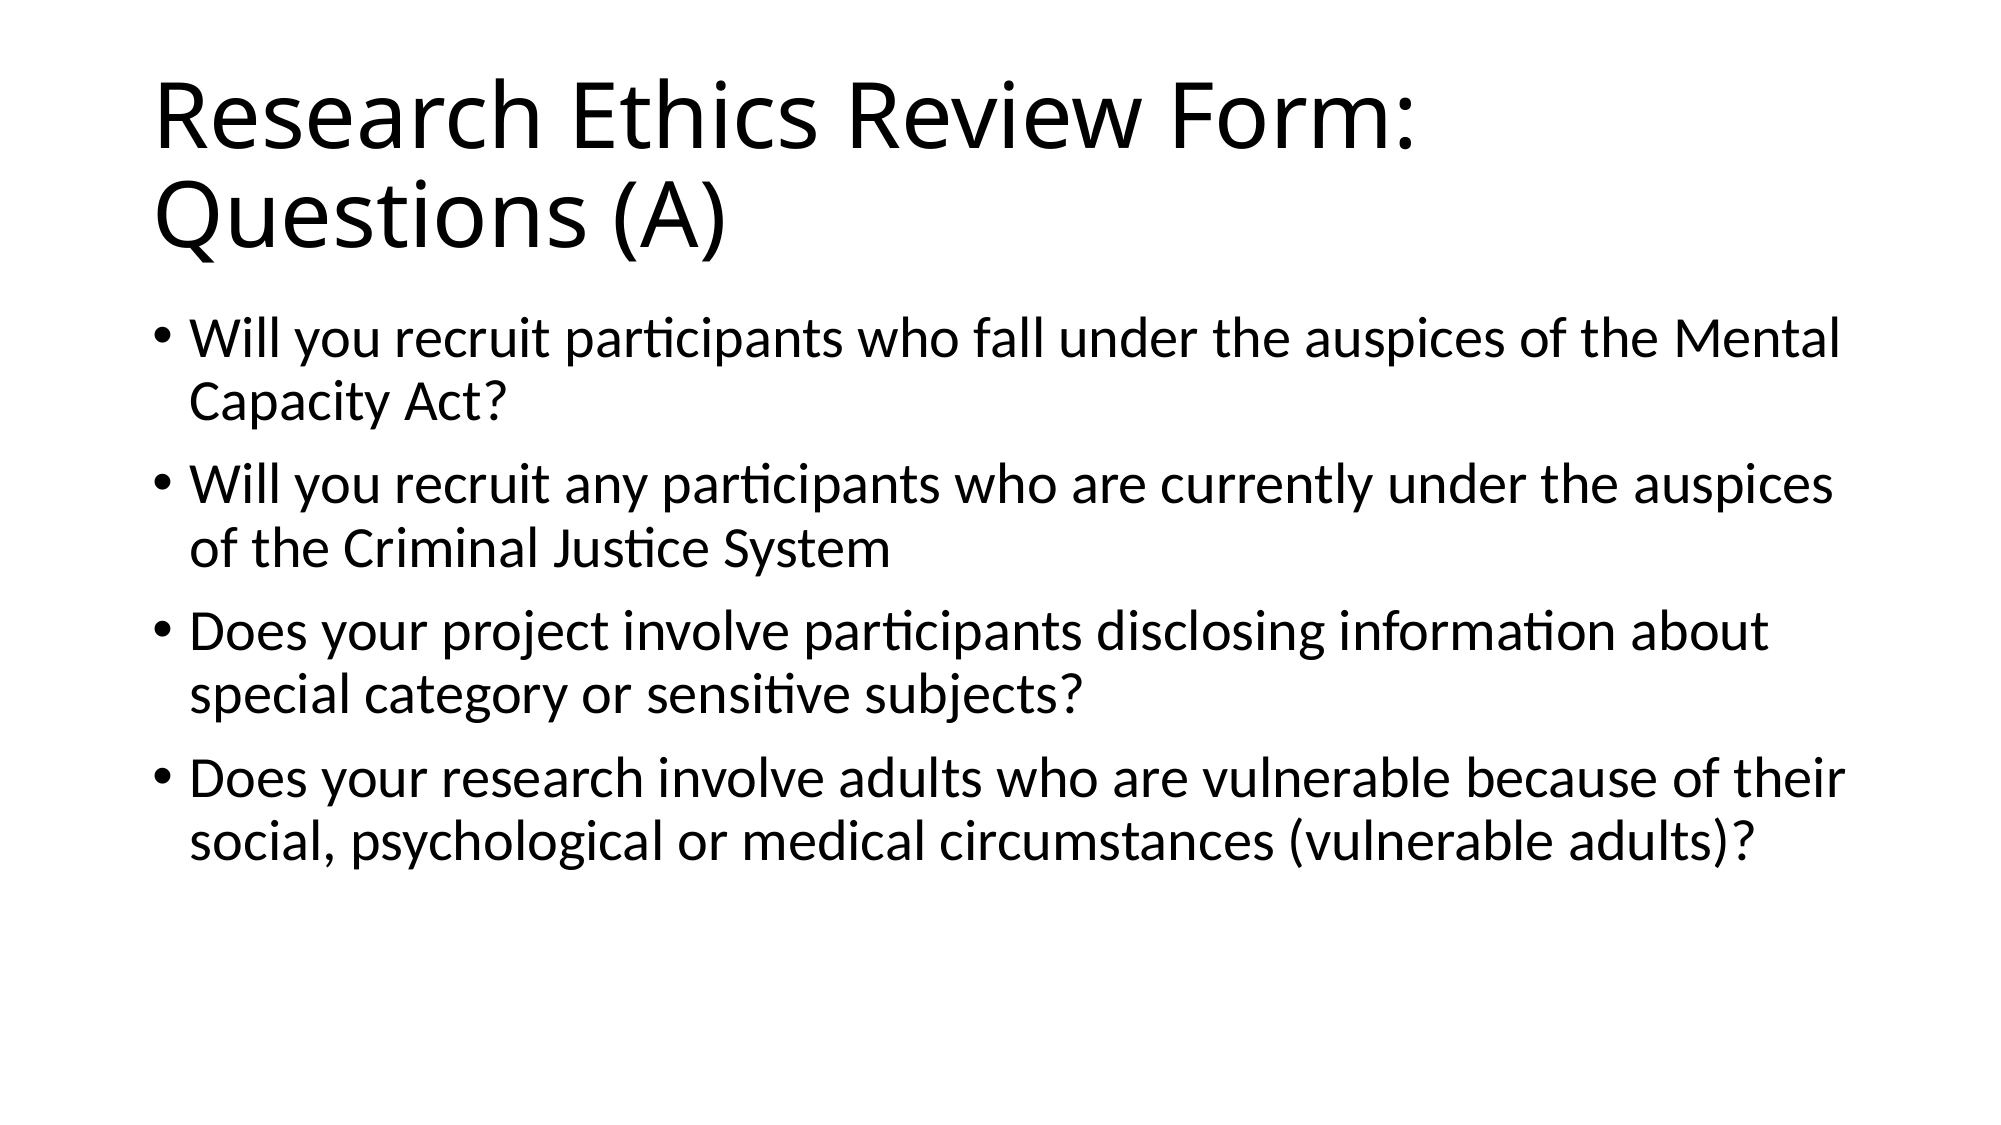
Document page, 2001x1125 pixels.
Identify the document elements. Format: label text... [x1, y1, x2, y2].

list Will you recruit participants who fall under the auspices of the Mental Capacity Act? Will you recruit any participants who are currently under the auspices of the Criminal Justice System Does your project involve participants disclosing information about special category or sensitive subjects? Does your research involve adults who are vulnerable because of their social, psychological or medical circumstances (vulnerable adults)? [137, 299, 1863, 1014]
title Research Ethics Review Form: Questions (A) [137, 59, 1863, 278]
